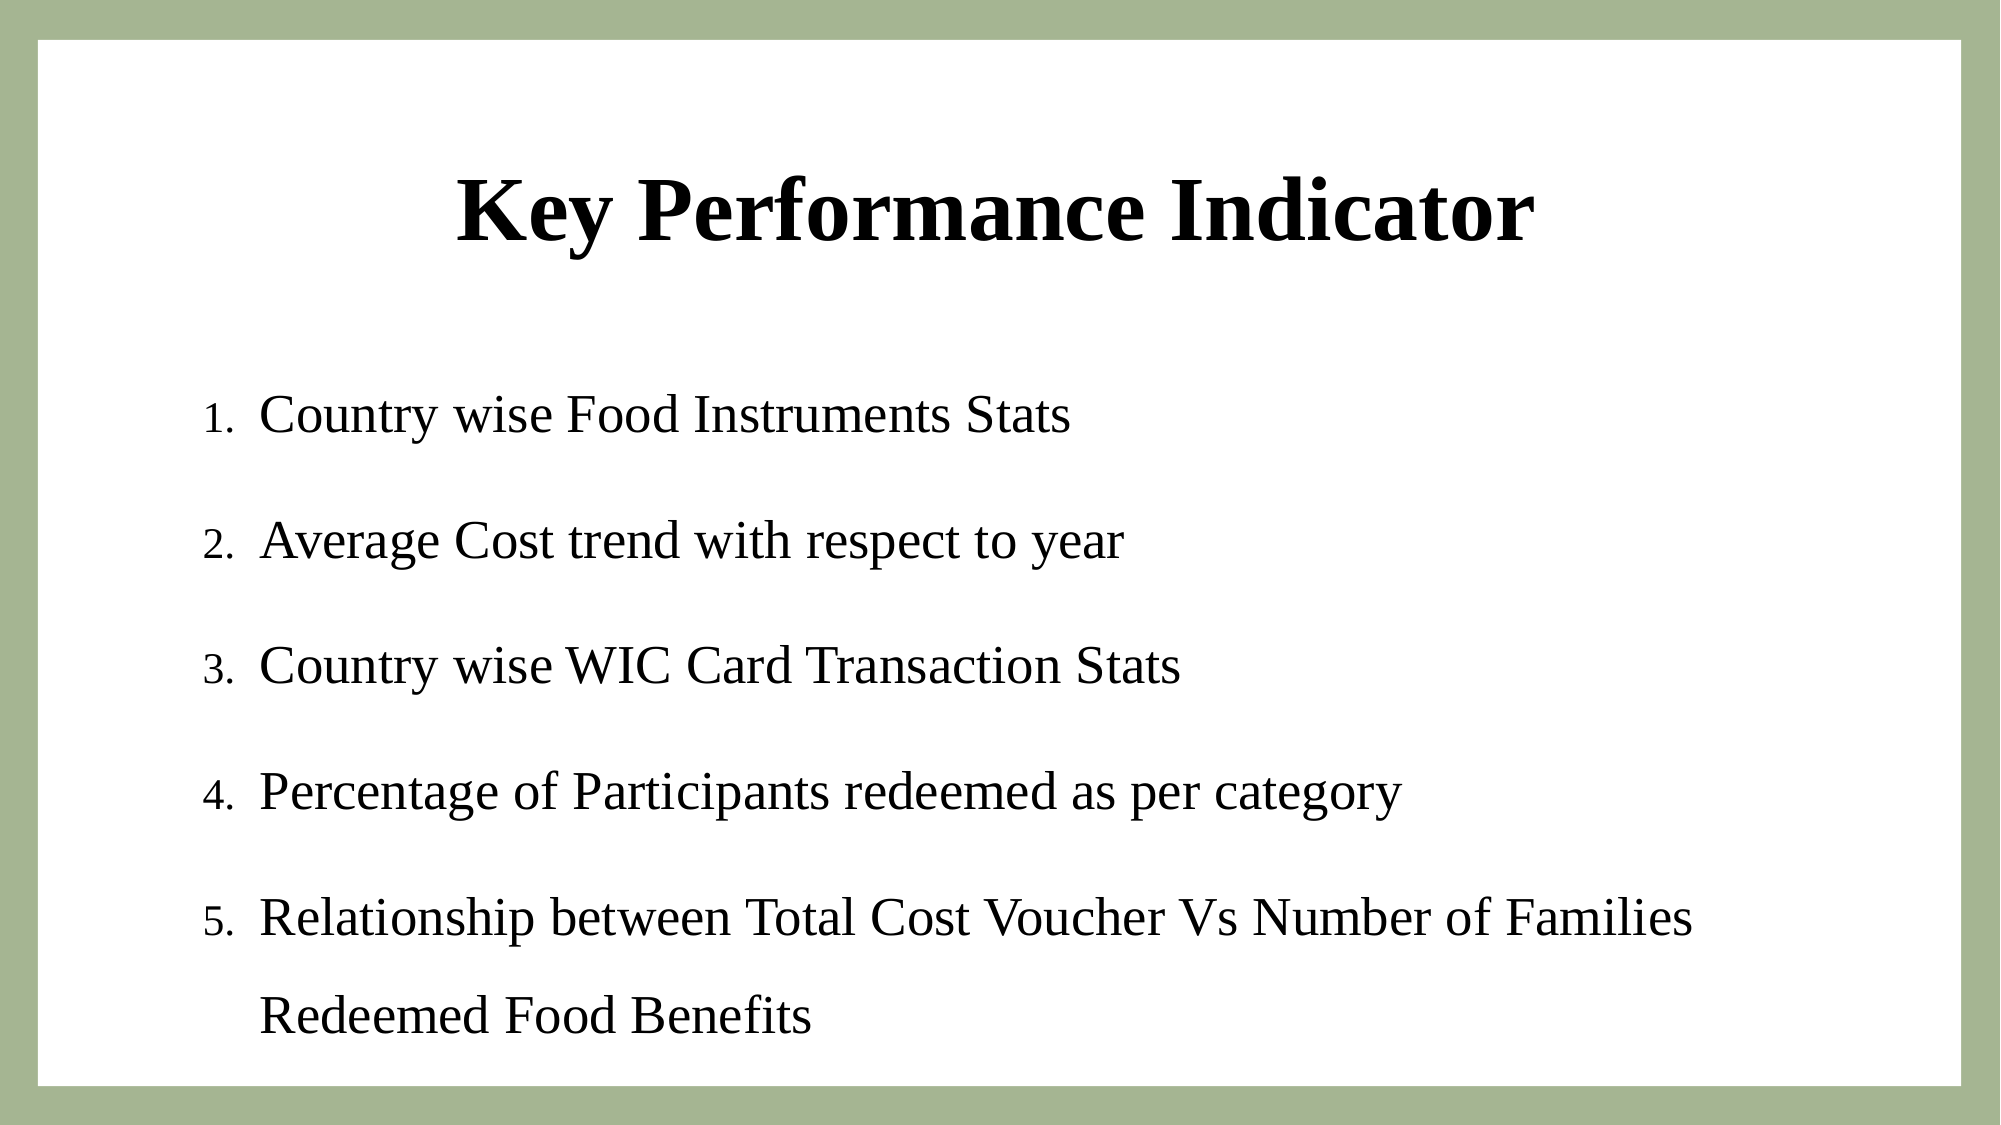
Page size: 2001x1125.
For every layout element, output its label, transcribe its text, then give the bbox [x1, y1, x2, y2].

list Country wise Food Instruments Stats Average Cost trend with respect to year Country wise WIC Card Transaction Stats Percentage of Participants redeemed as per category Relationship between Total Cost Voucher Vs Number of Families Redeemed Food Benefits [187, 337, 1808, 1055]
title Key Performance Indicator [187, 99, 1808, 323]
